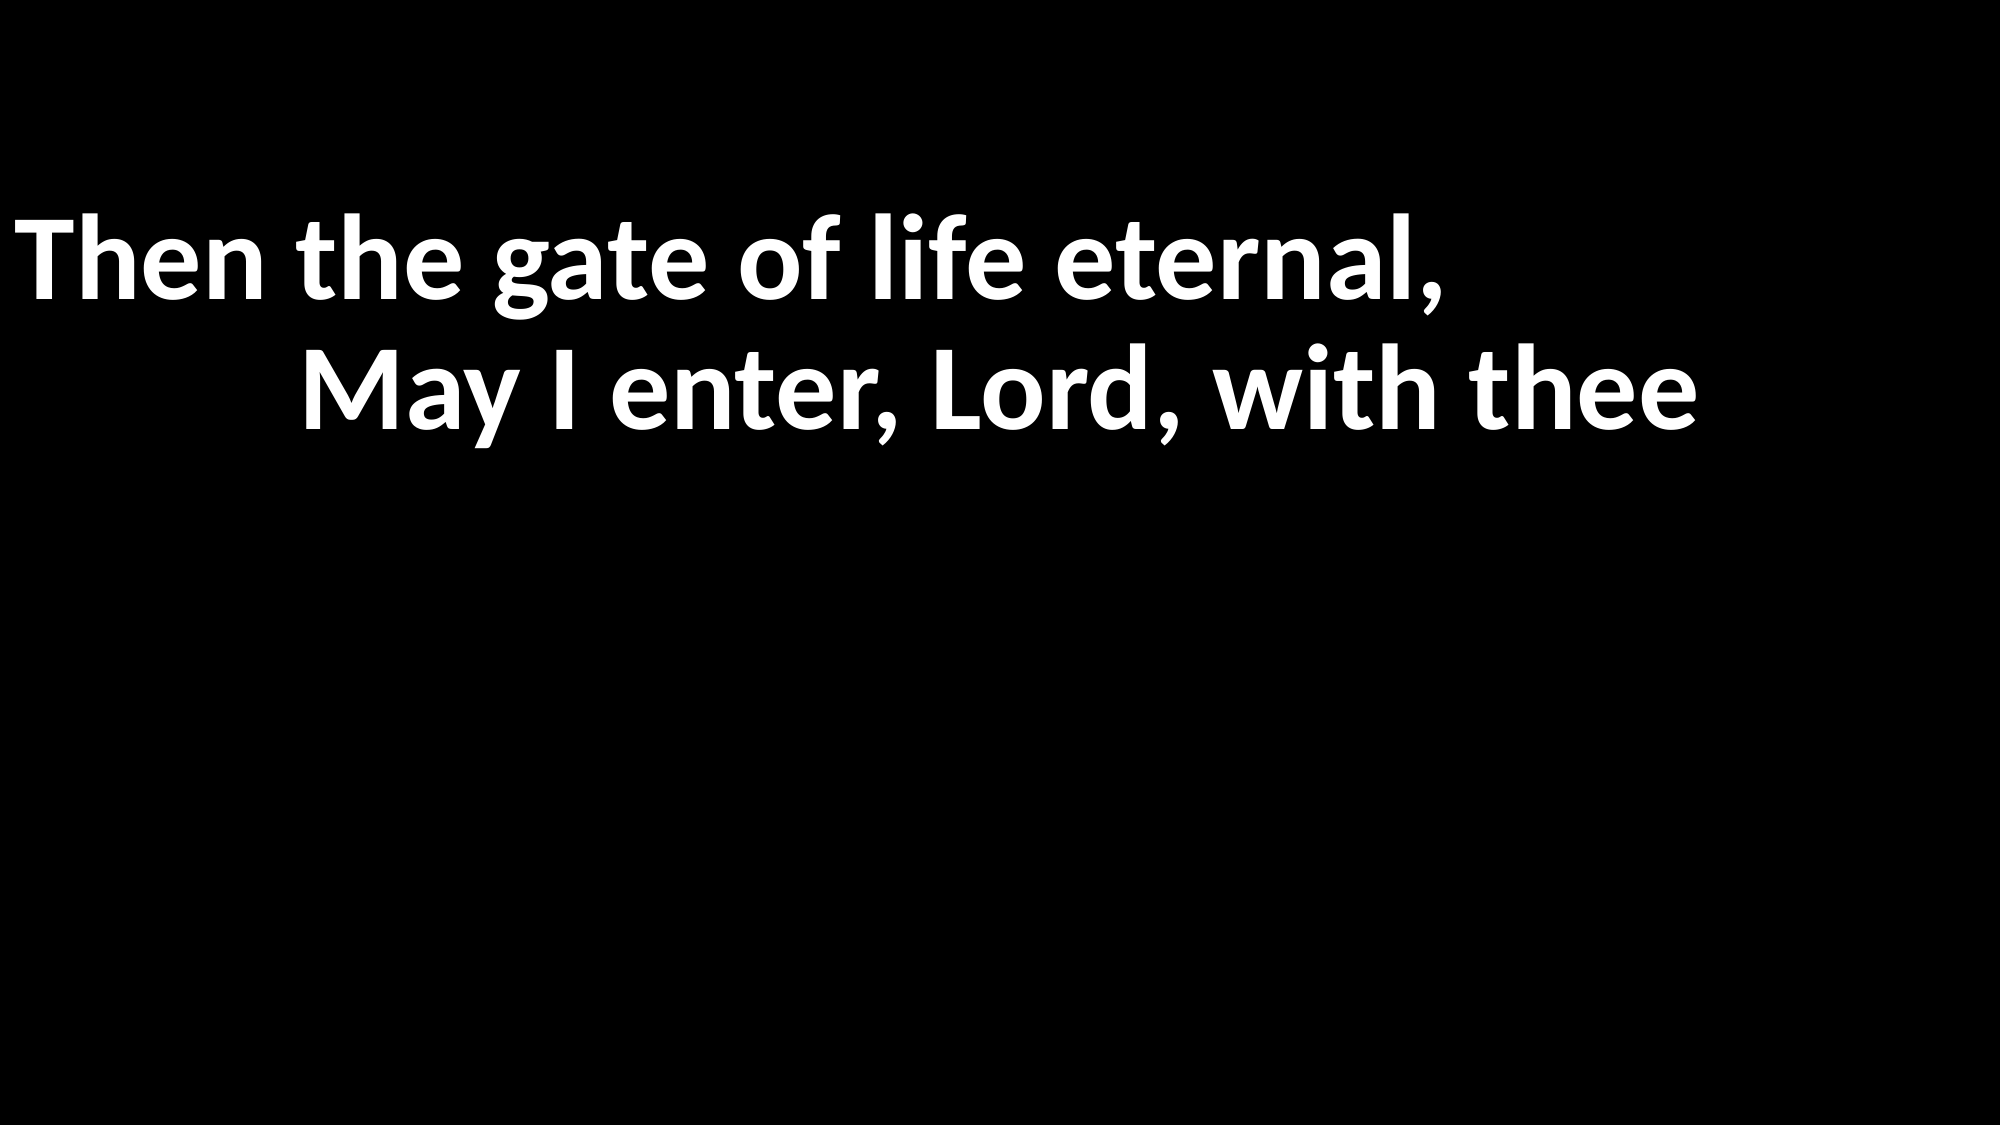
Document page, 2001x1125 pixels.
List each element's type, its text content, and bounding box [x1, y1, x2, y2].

list Then the gate of life eternal, May I enter, Lord, with thee [0, 109, 2000, 464]
